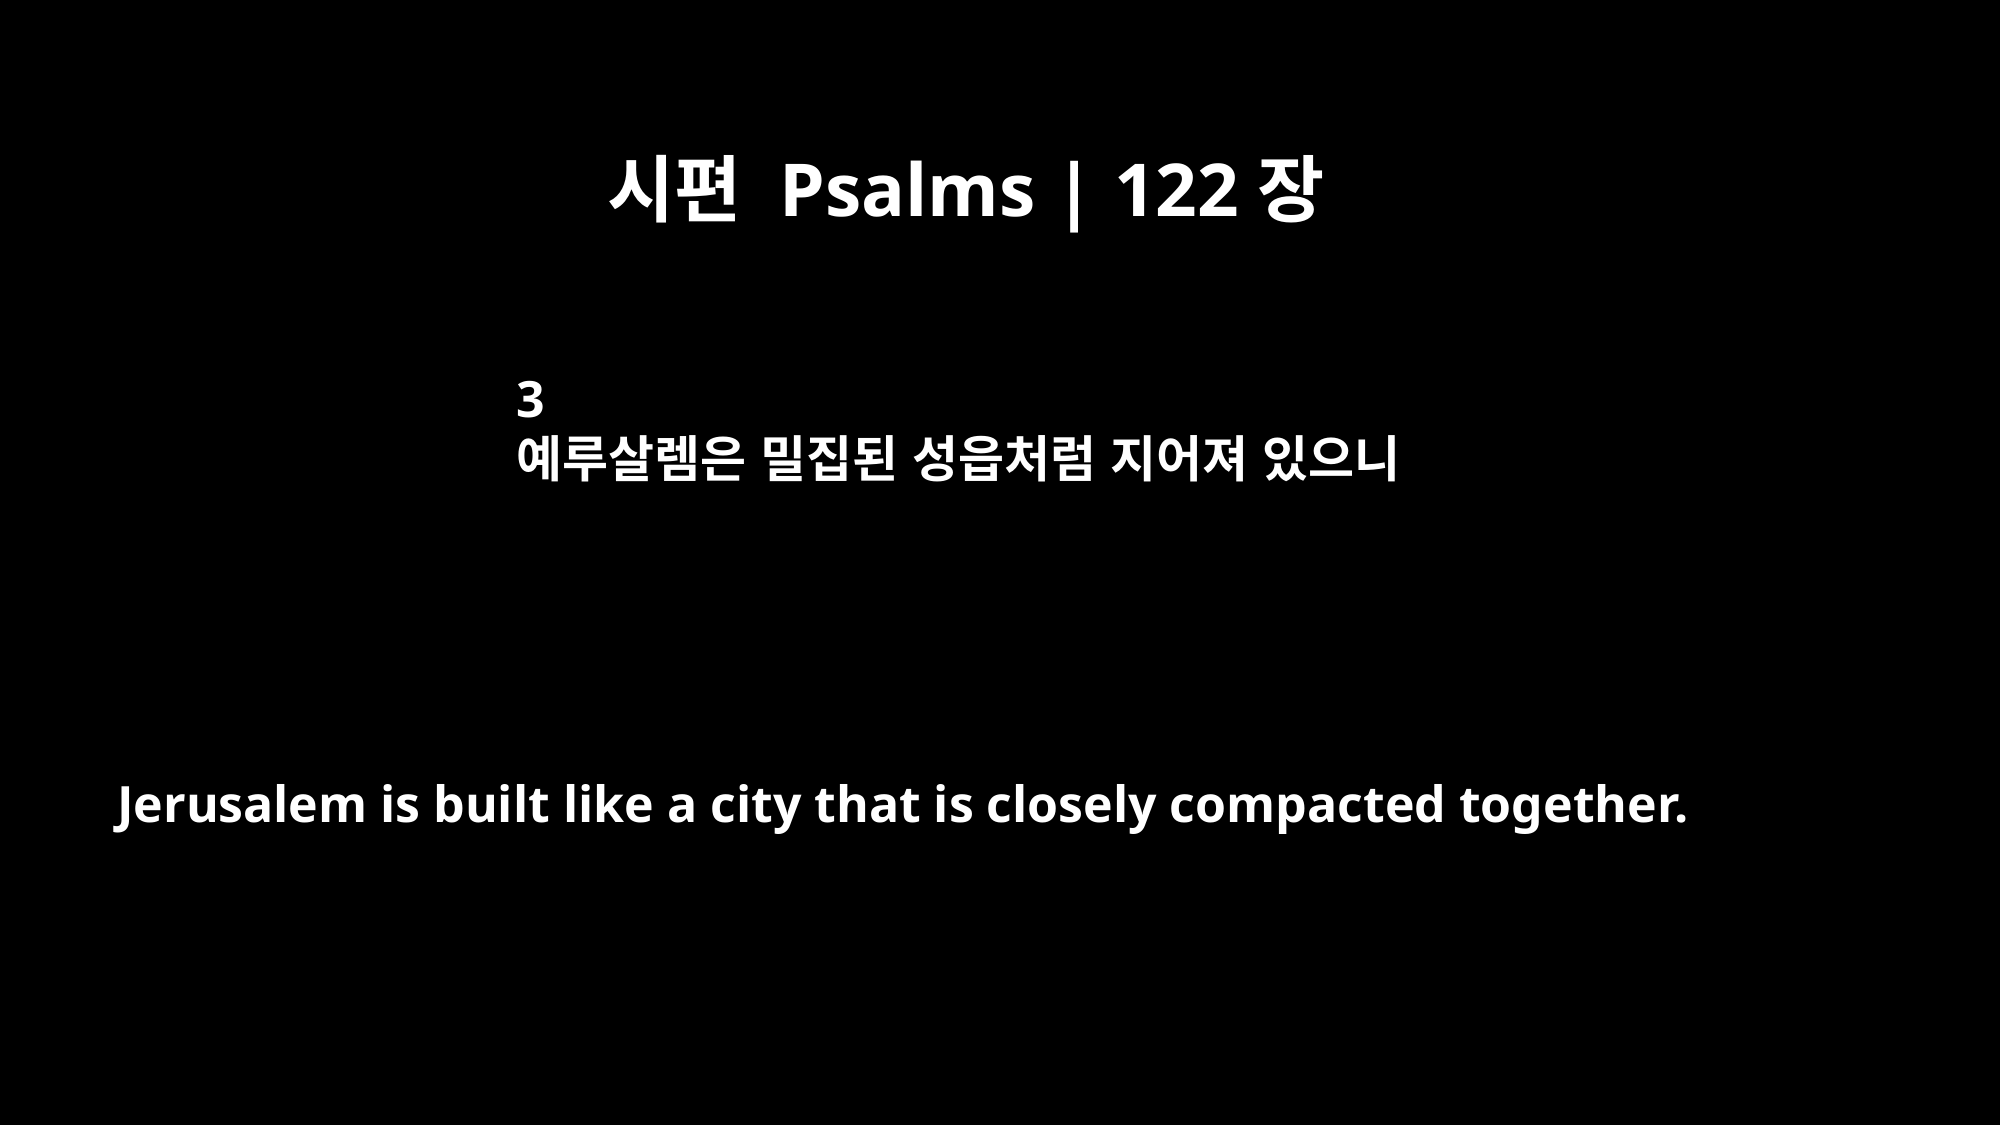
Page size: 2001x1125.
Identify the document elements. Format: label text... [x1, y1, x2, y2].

text_box Jerusalem is built like a city that is closely compacted together. [102, 764, 1705, 840]
text_box 3 예루살렘은 밀집된 성읍처럼 지어져 있으니 [501, 359, 1416, 495]
text_box 시편 Psalms | 122장 [592, 136, 1340, 239]
